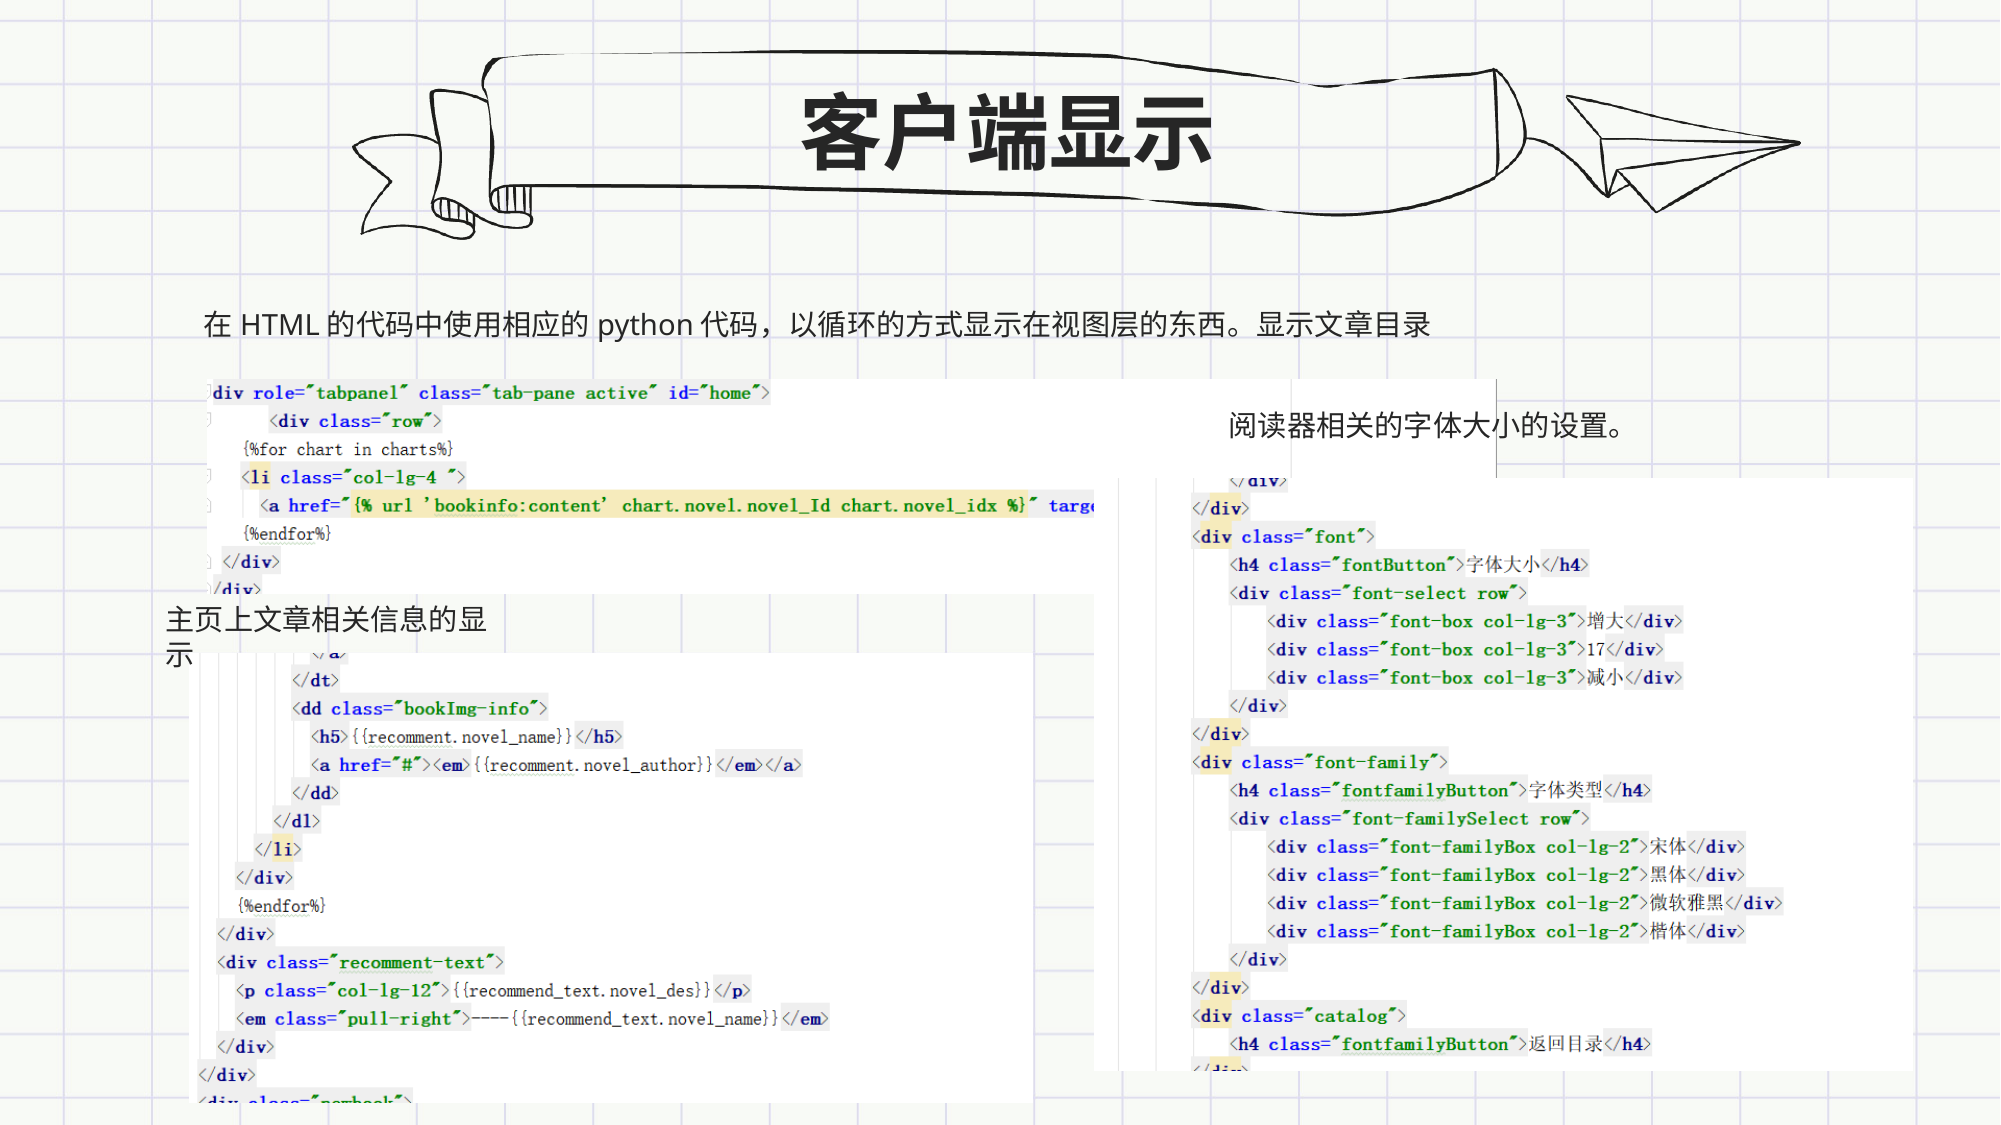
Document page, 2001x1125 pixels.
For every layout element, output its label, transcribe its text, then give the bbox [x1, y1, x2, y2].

text_box 阅读器相关的字体大小的设置。 [1497, 399, 1740, 450]
text_box 主页上文章相关信息的显示 [150, 593, 529, 679]
text_box 在HTML的代码中使用相应的python代码，以循环的方式显示在视图层的东西。显示文章目录 [188, 299, 1801, 350]
picture [188, 653, 1033, 1103]
picture [352, 50, 1801, 240]
picture [207, 379, 1913, 1071]
